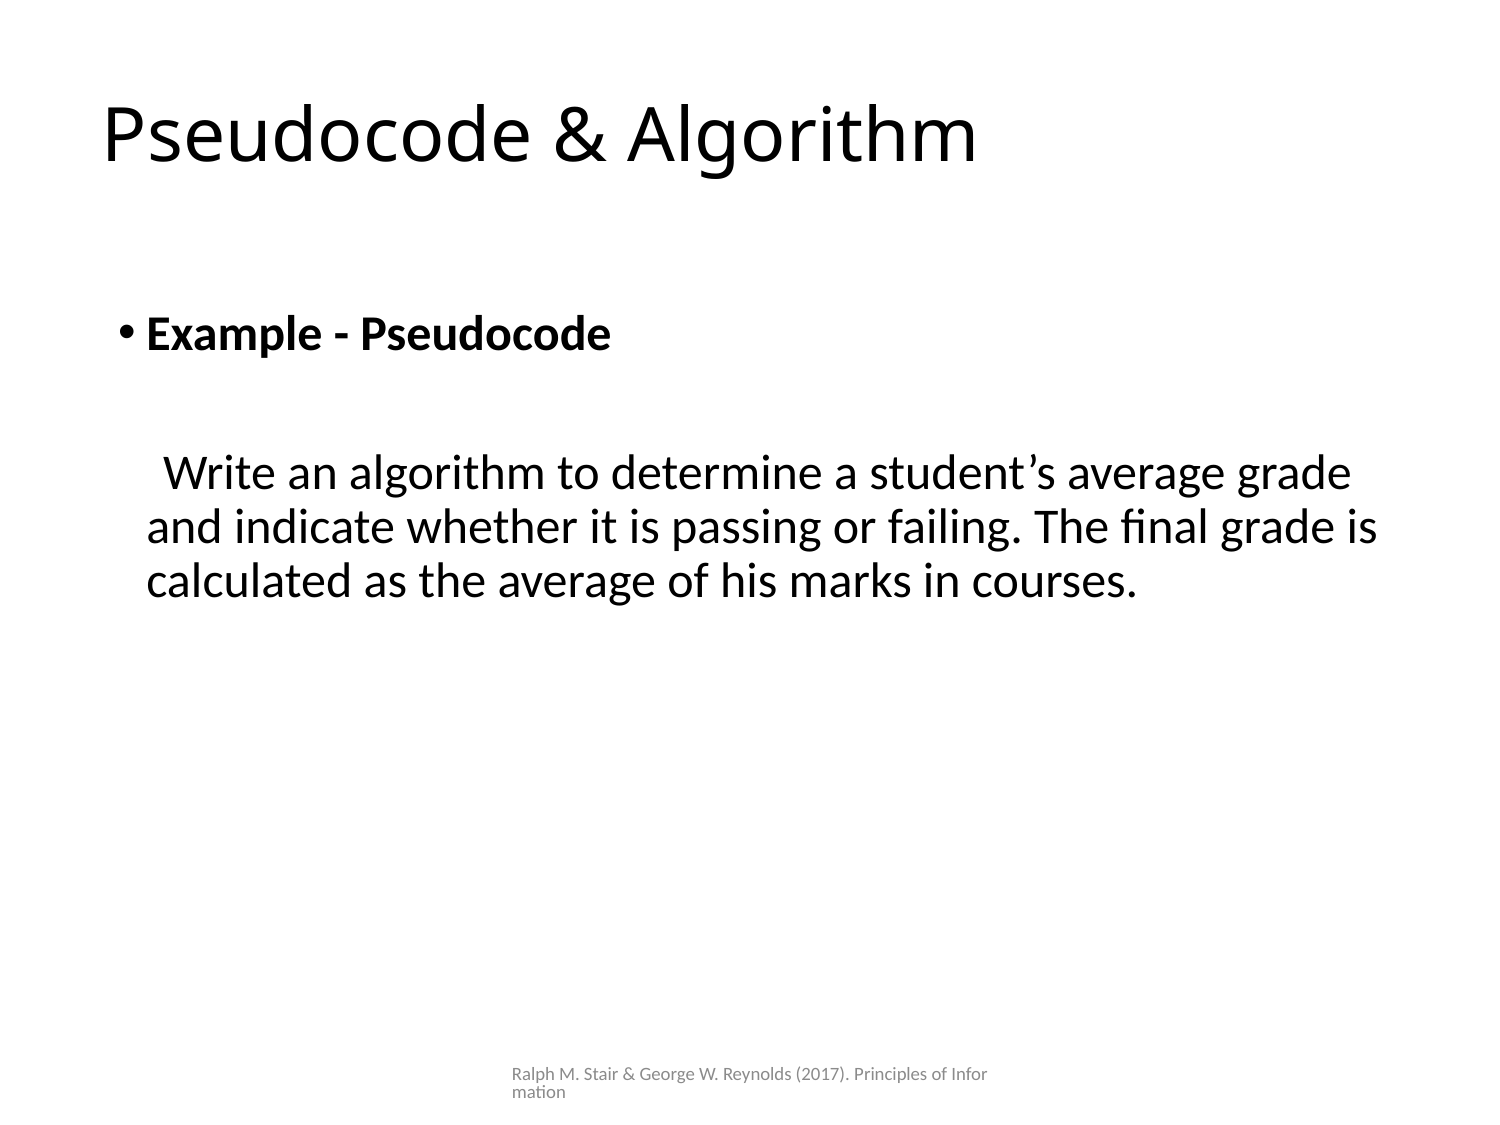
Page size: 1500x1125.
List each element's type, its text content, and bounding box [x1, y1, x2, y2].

footer Ralph M. Stair & George W. Reynolds (2017). Principles of Information [496, 1042, 1004, 1103]
list Example - Pseudocode Write an algorithm to determine a student’s average grade and indicate whether it is passing or failing. The final grade is calculated as the average of his marks in courses. [103, 299, 1397, 1014]
title Pseudocode & Algorithm [86, 42, 1437, 231]
